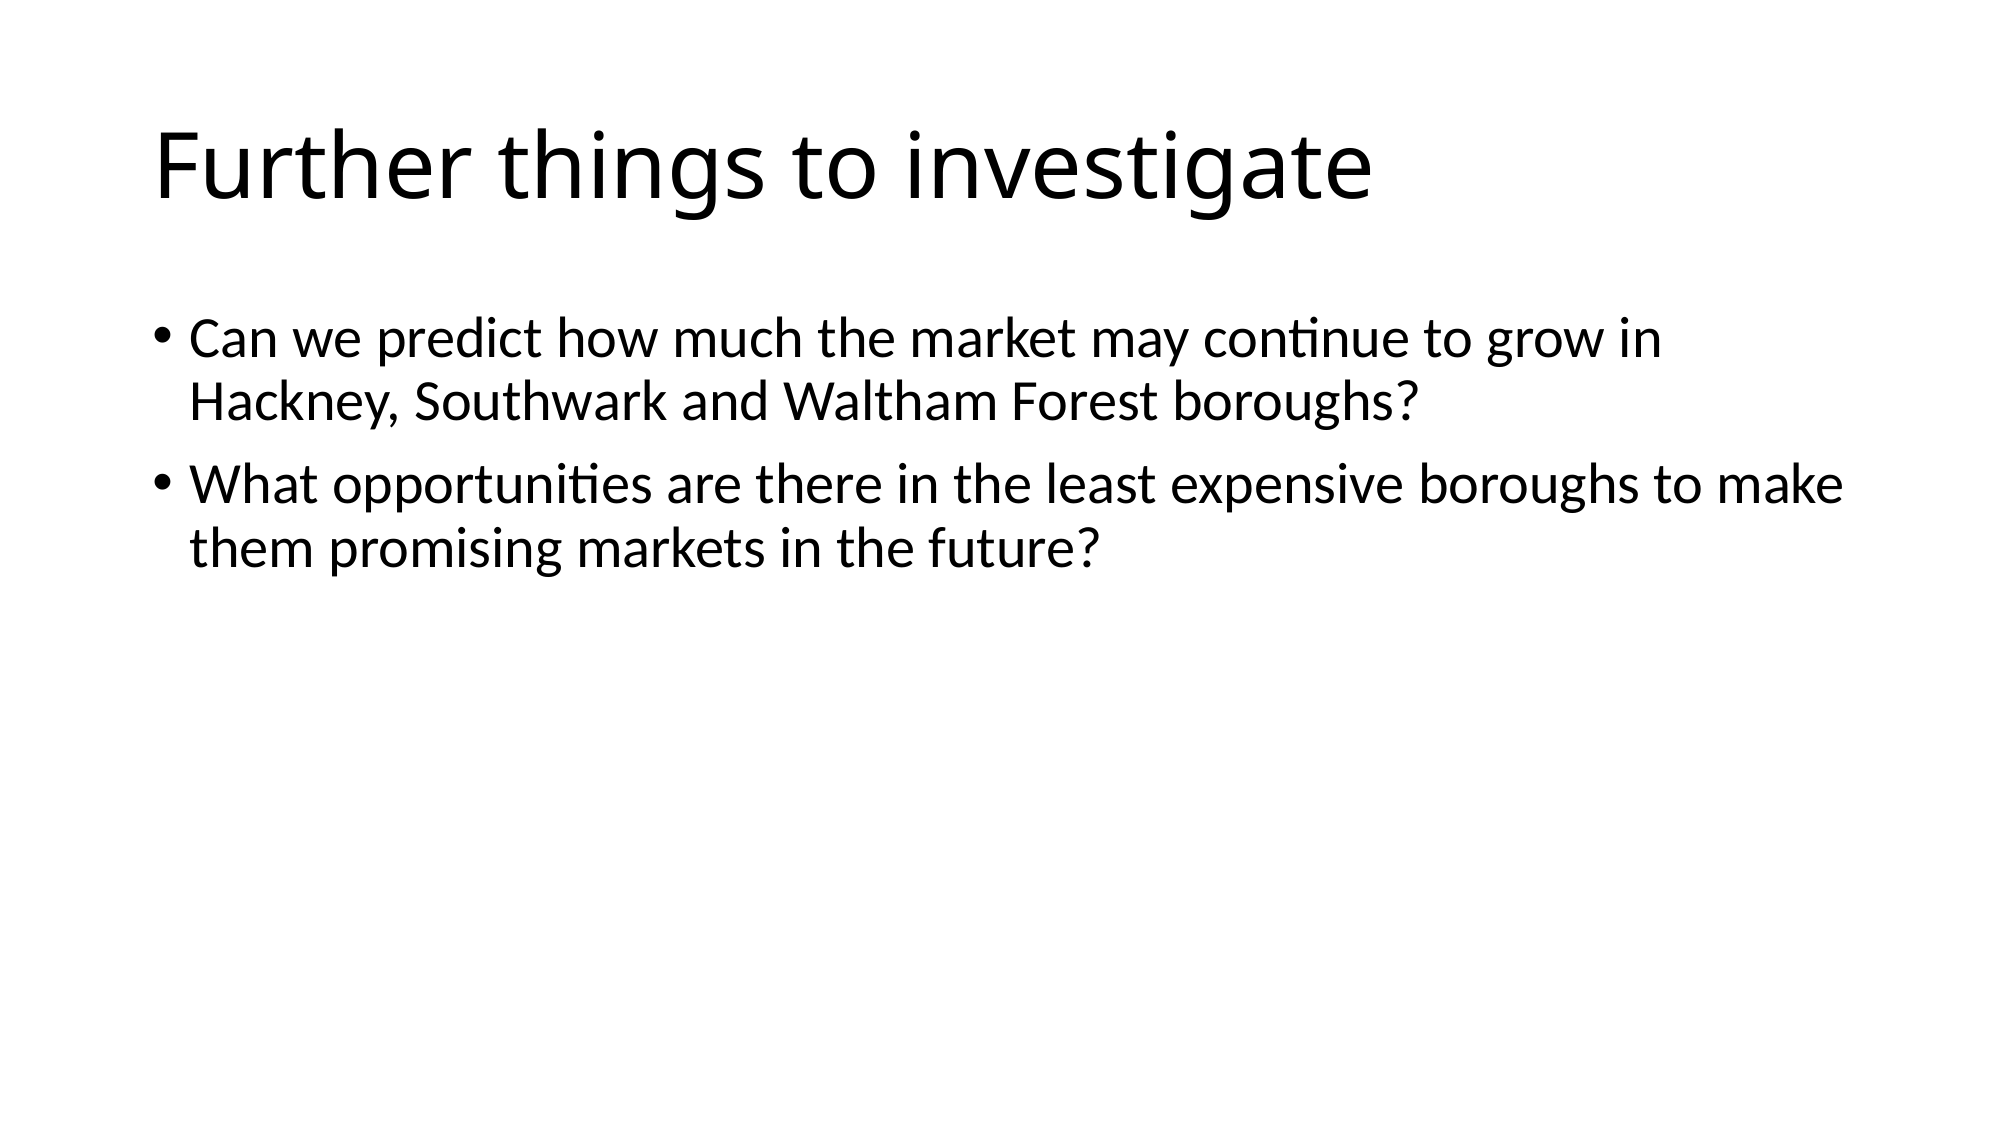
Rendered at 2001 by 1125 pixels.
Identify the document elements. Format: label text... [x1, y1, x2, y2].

list Can we predict how much the market may continue to grow in Hackney, Southwark and Waltham Forest boroughs? What opportunities are there in the least expensive boroughs to make them promising markets in the future? [137, 299, 1863, 1014]
title Further things to investigate [137, 59, 1863, 278]
